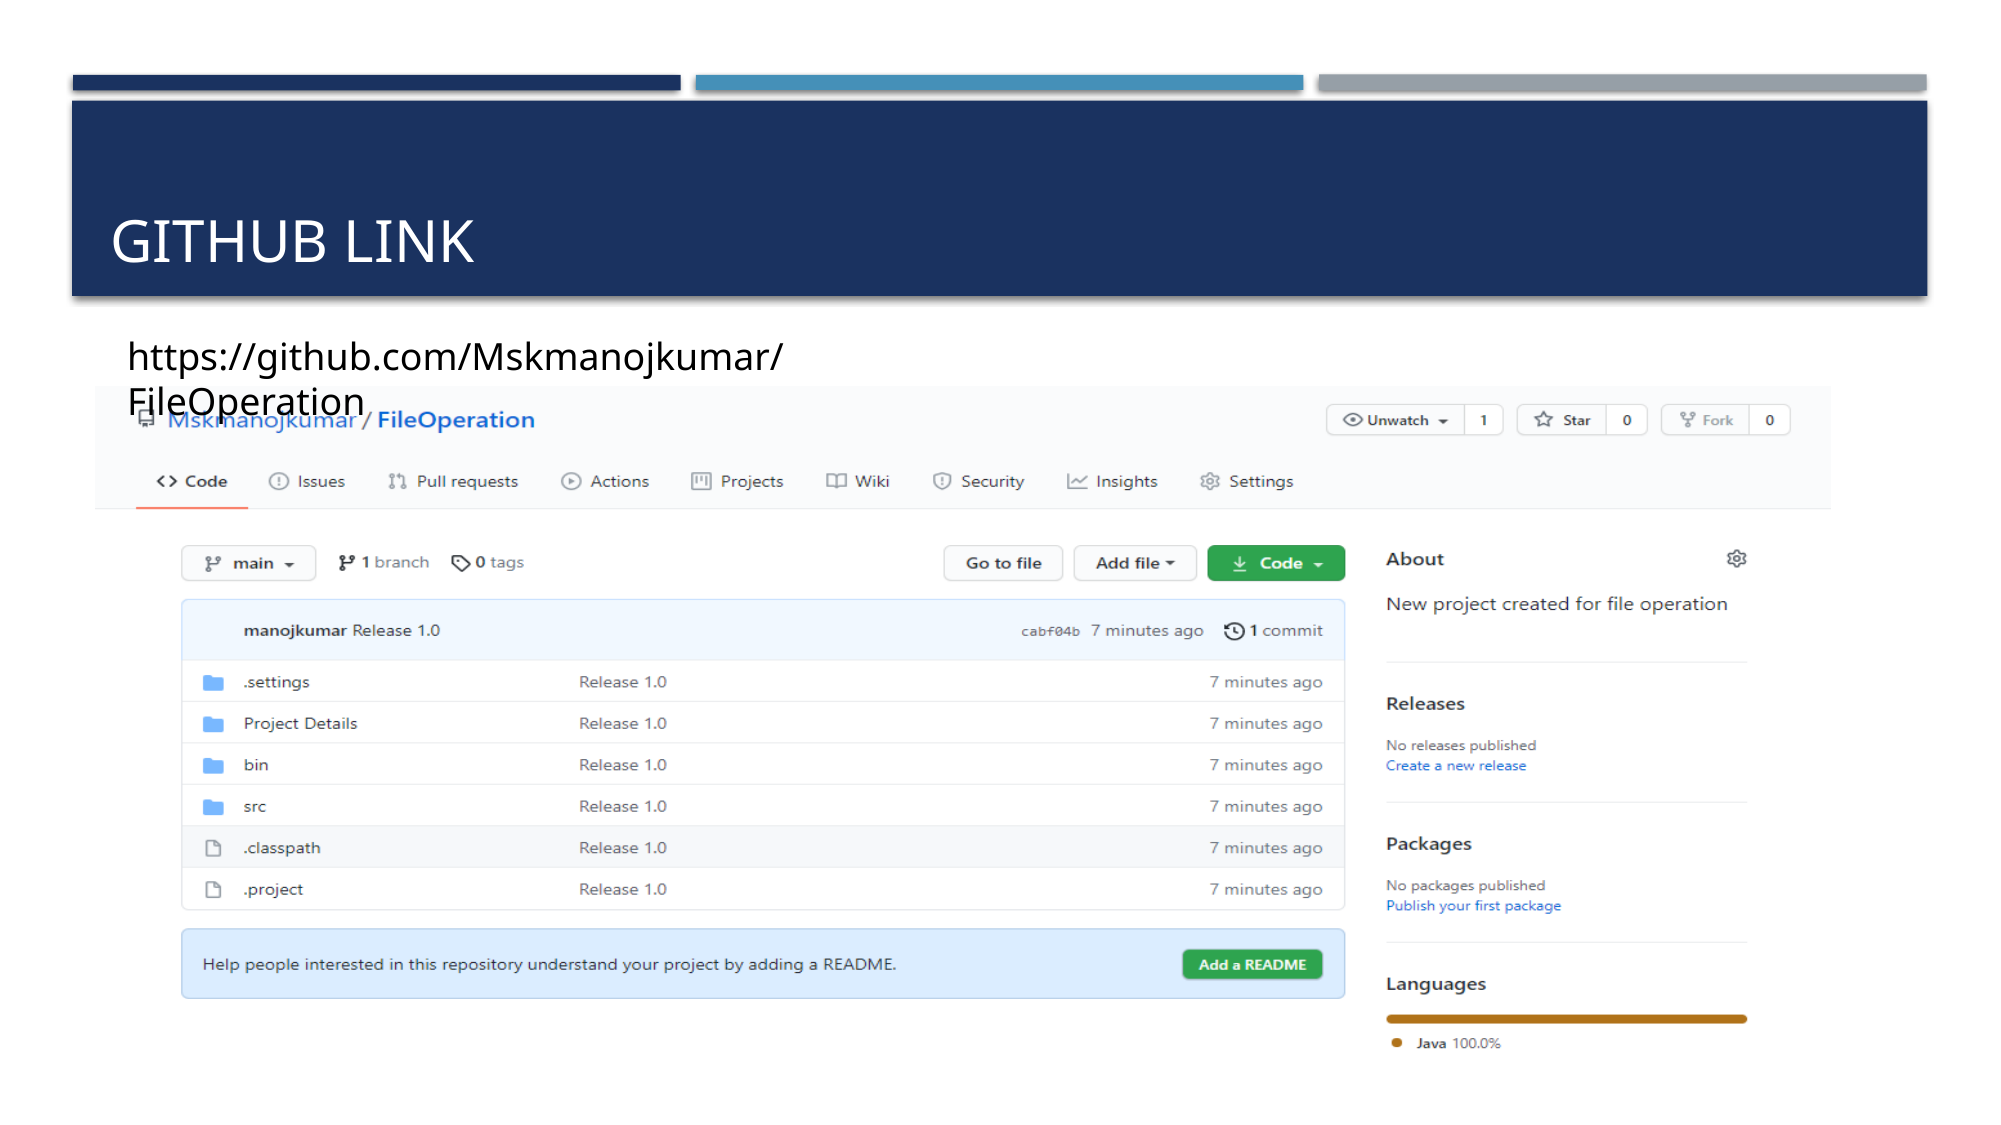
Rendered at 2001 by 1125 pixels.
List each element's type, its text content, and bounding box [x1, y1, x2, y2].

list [94, 385, 1832, 1083]
text_box https://github.com/Mskmanojkumar/FileOperation [112, 325, 964, 385]
title Github link [95, 115, 1905, 282]
